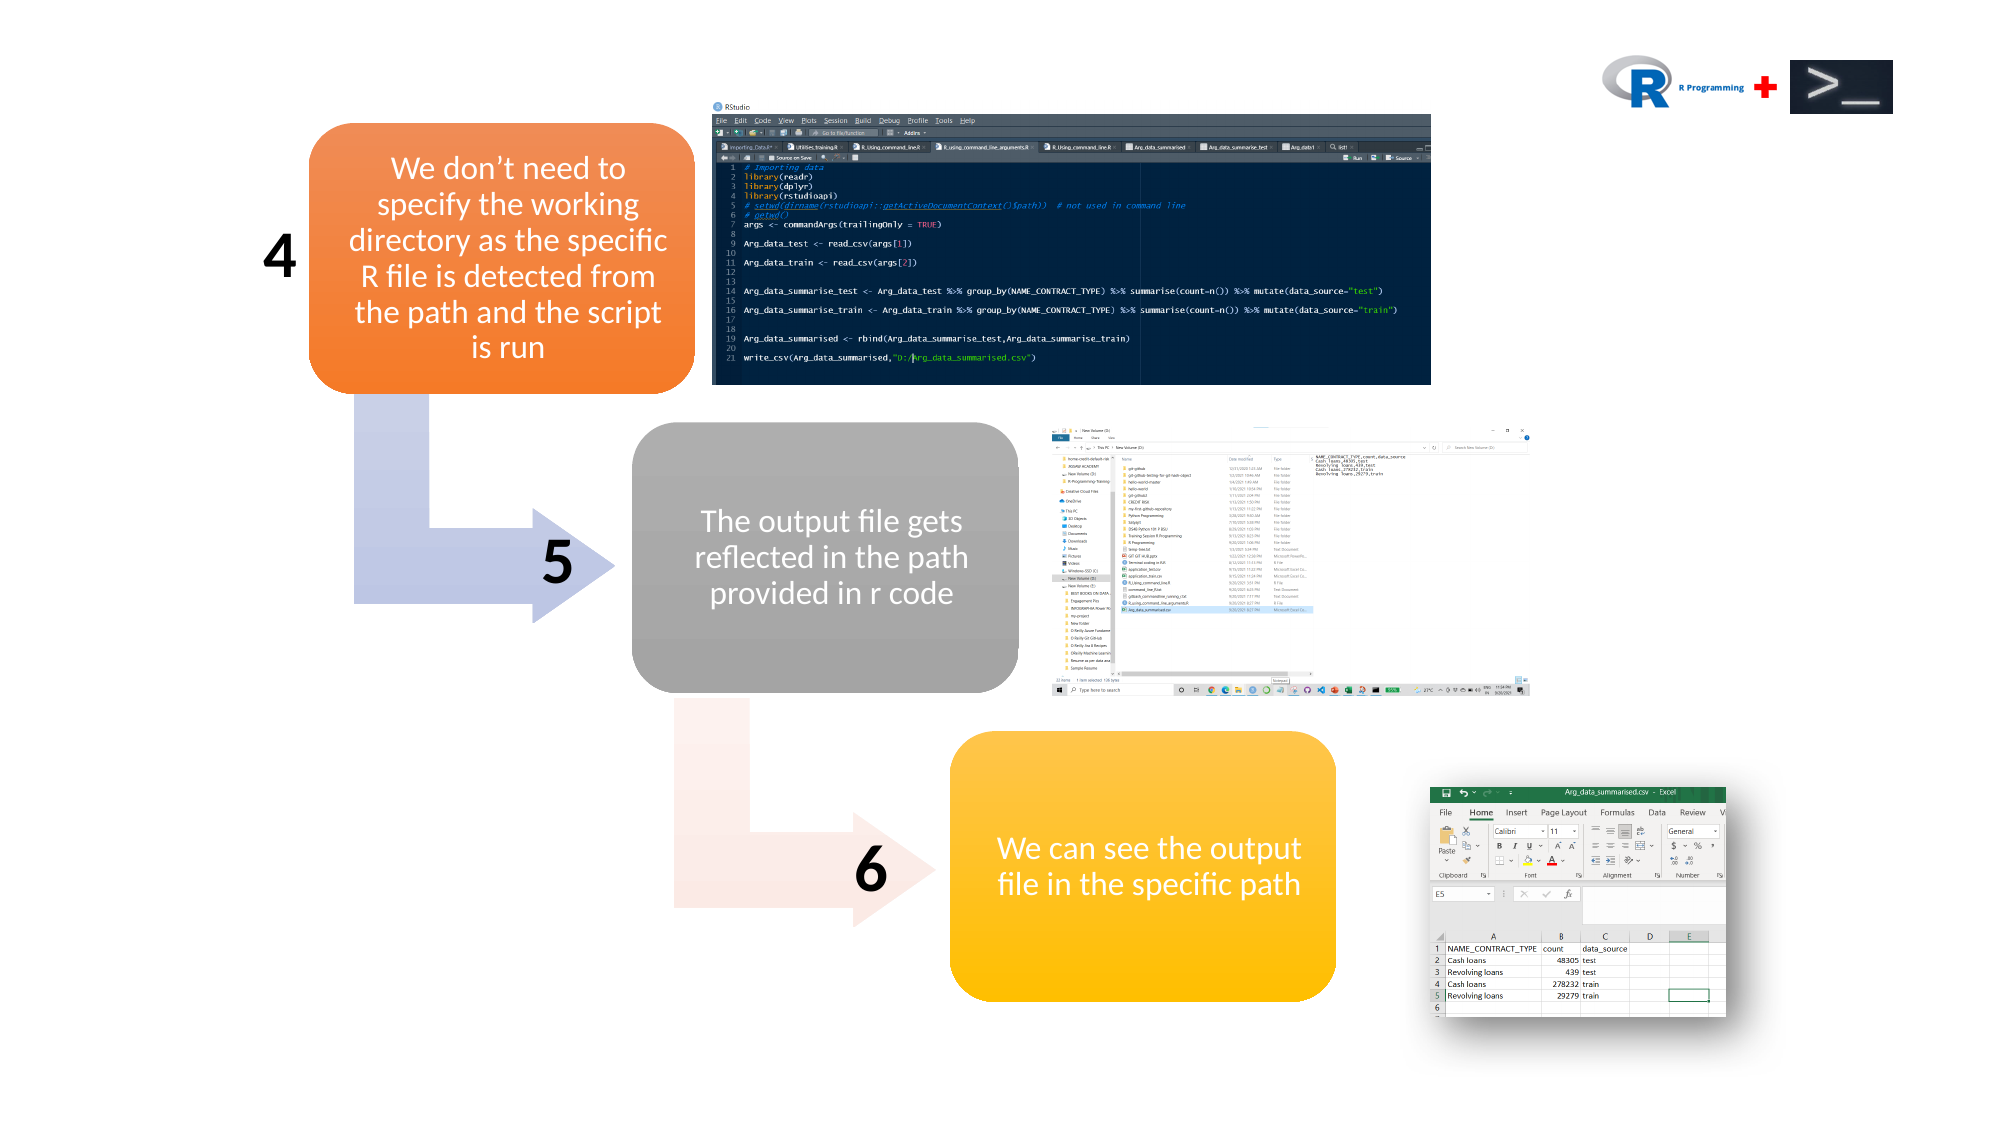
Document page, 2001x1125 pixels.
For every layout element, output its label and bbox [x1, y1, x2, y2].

picture [1052, 427, 1530, 696]
picture [712, 100, 1431, 385]
picture [1592, 24, 1919, 146]
picture [1430, 787, 1726, 1017]
text_box [155, 117, 1490, 1007]
